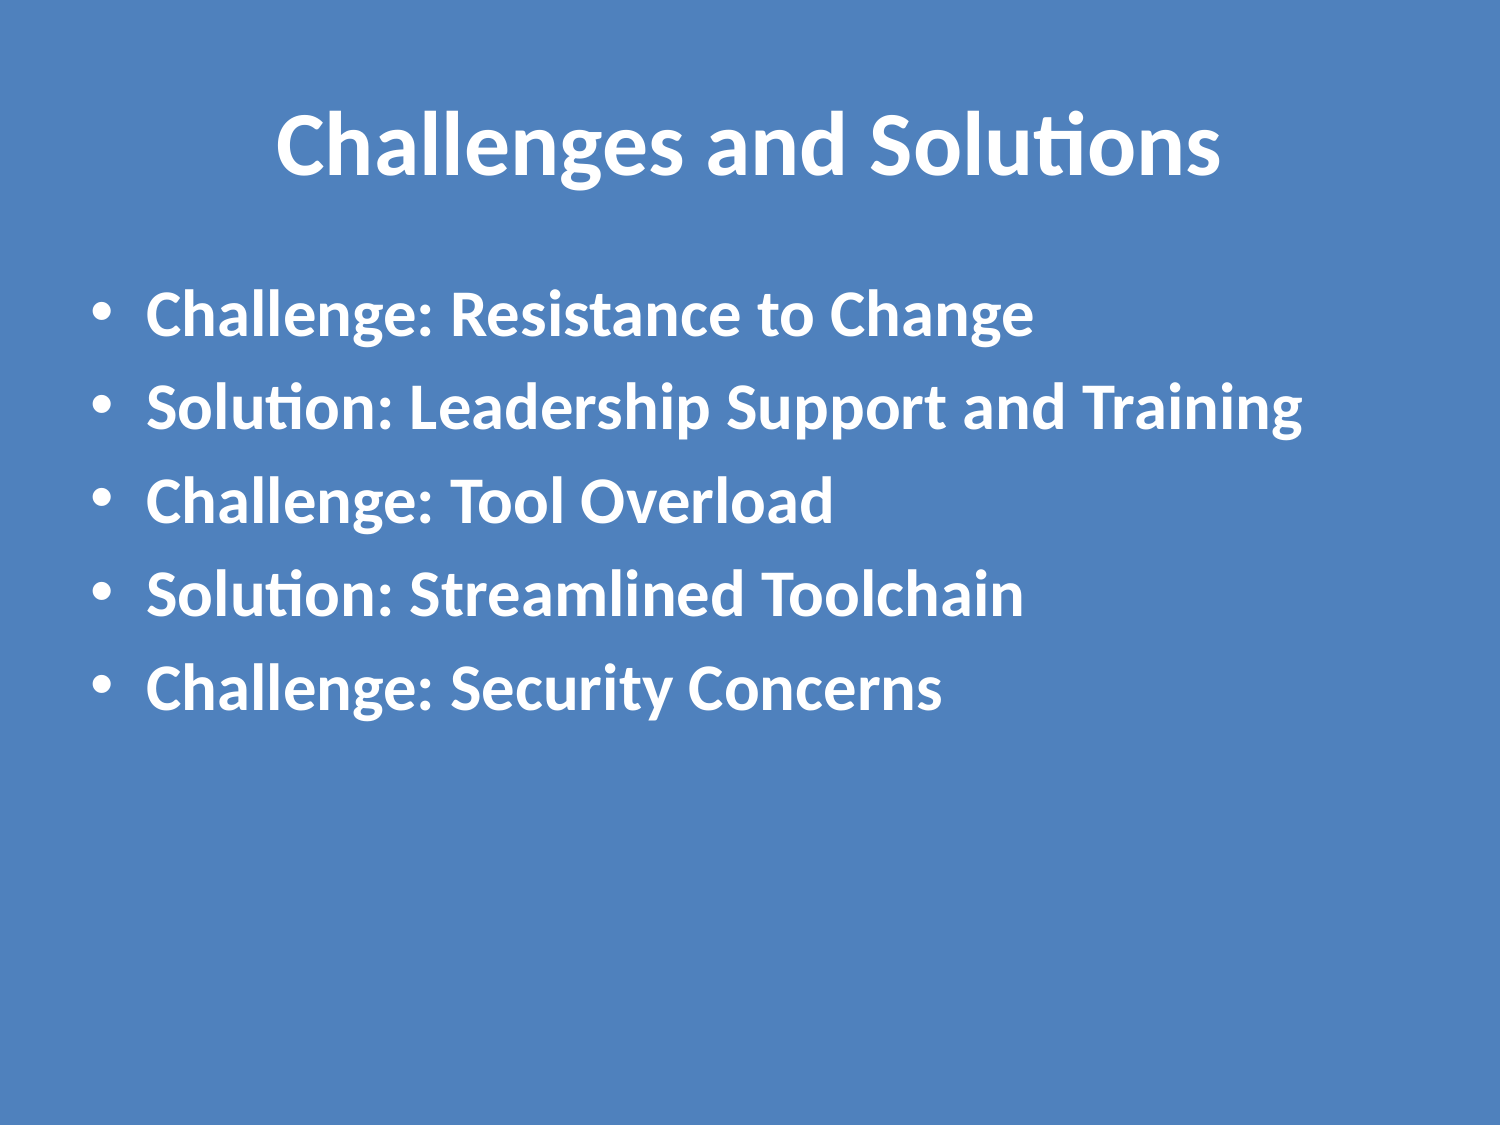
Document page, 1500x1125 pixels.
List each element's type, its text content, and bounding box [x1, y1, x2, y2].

title Challenges and Solutions [75, 45, 1425, 233]
list Challenge: Resistance to Change Solution: Leadership Support and Training Challenge: Tool Overload Solution: Streamlined Toolchain Challenge: Security Concerns [75, 262, 1425, 1005]
